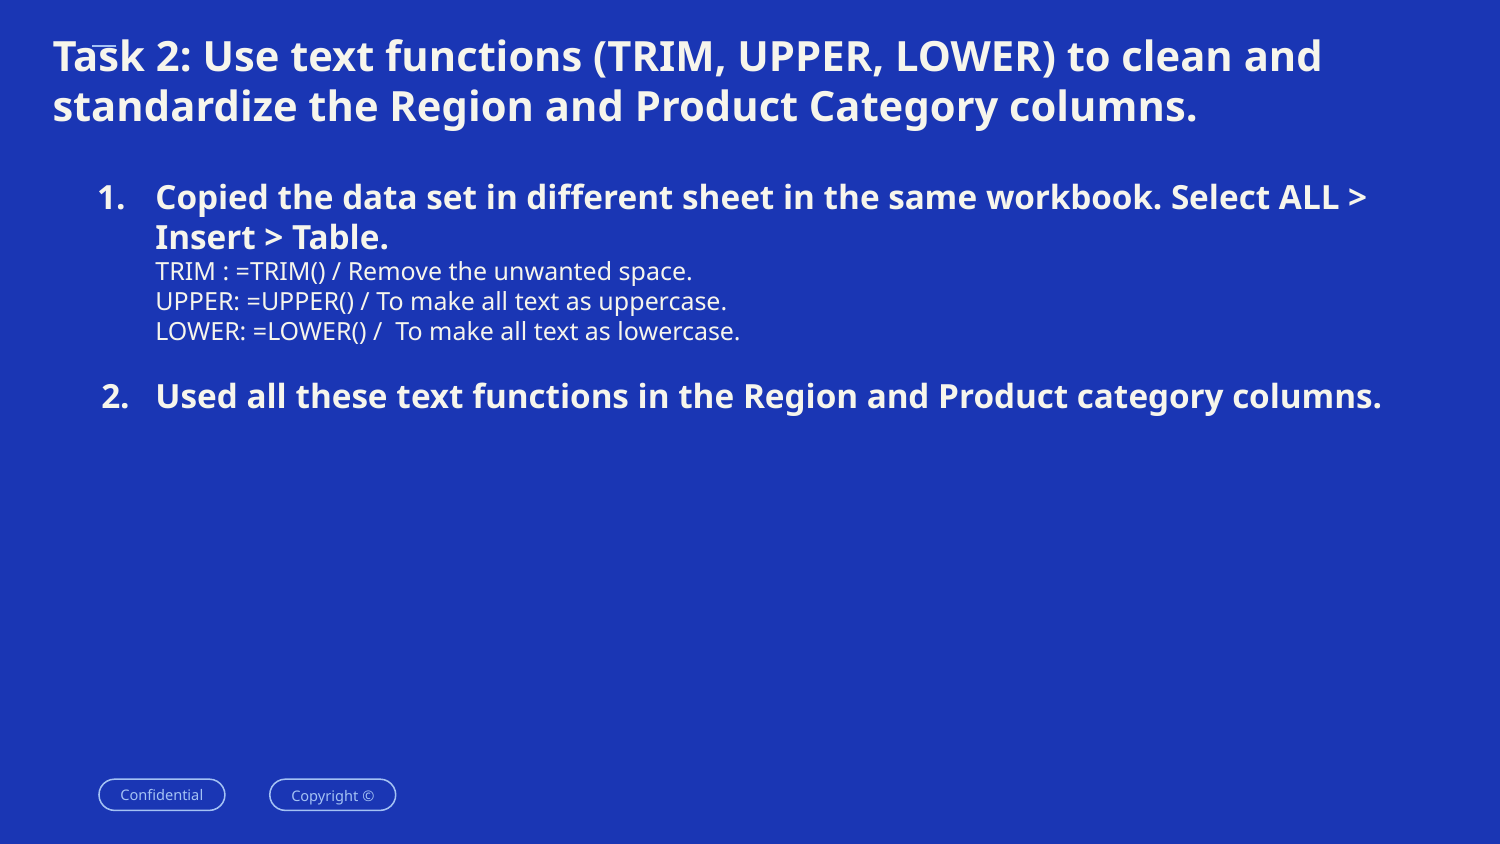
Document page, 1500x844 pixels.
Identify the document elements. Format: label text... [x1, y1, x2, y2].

text_box Copied the data set in different sheet in the same workbook. Select ALL > Insert > Table. TRIM : =TRIM() / Remove the unwanted space. UPPER: =UPPER() / To make all text as uppercase. LOWER: =LOWER() / To make all text as lowercase. Used all these text functions in the Region and Product category columns. [65, 160, 1458, 546]
text_box Task 2: Use text functions (TRIM, UPPER, LOWER) to clean and standardize the Region and Product Category columns. [37, 15, 1483, 160]
